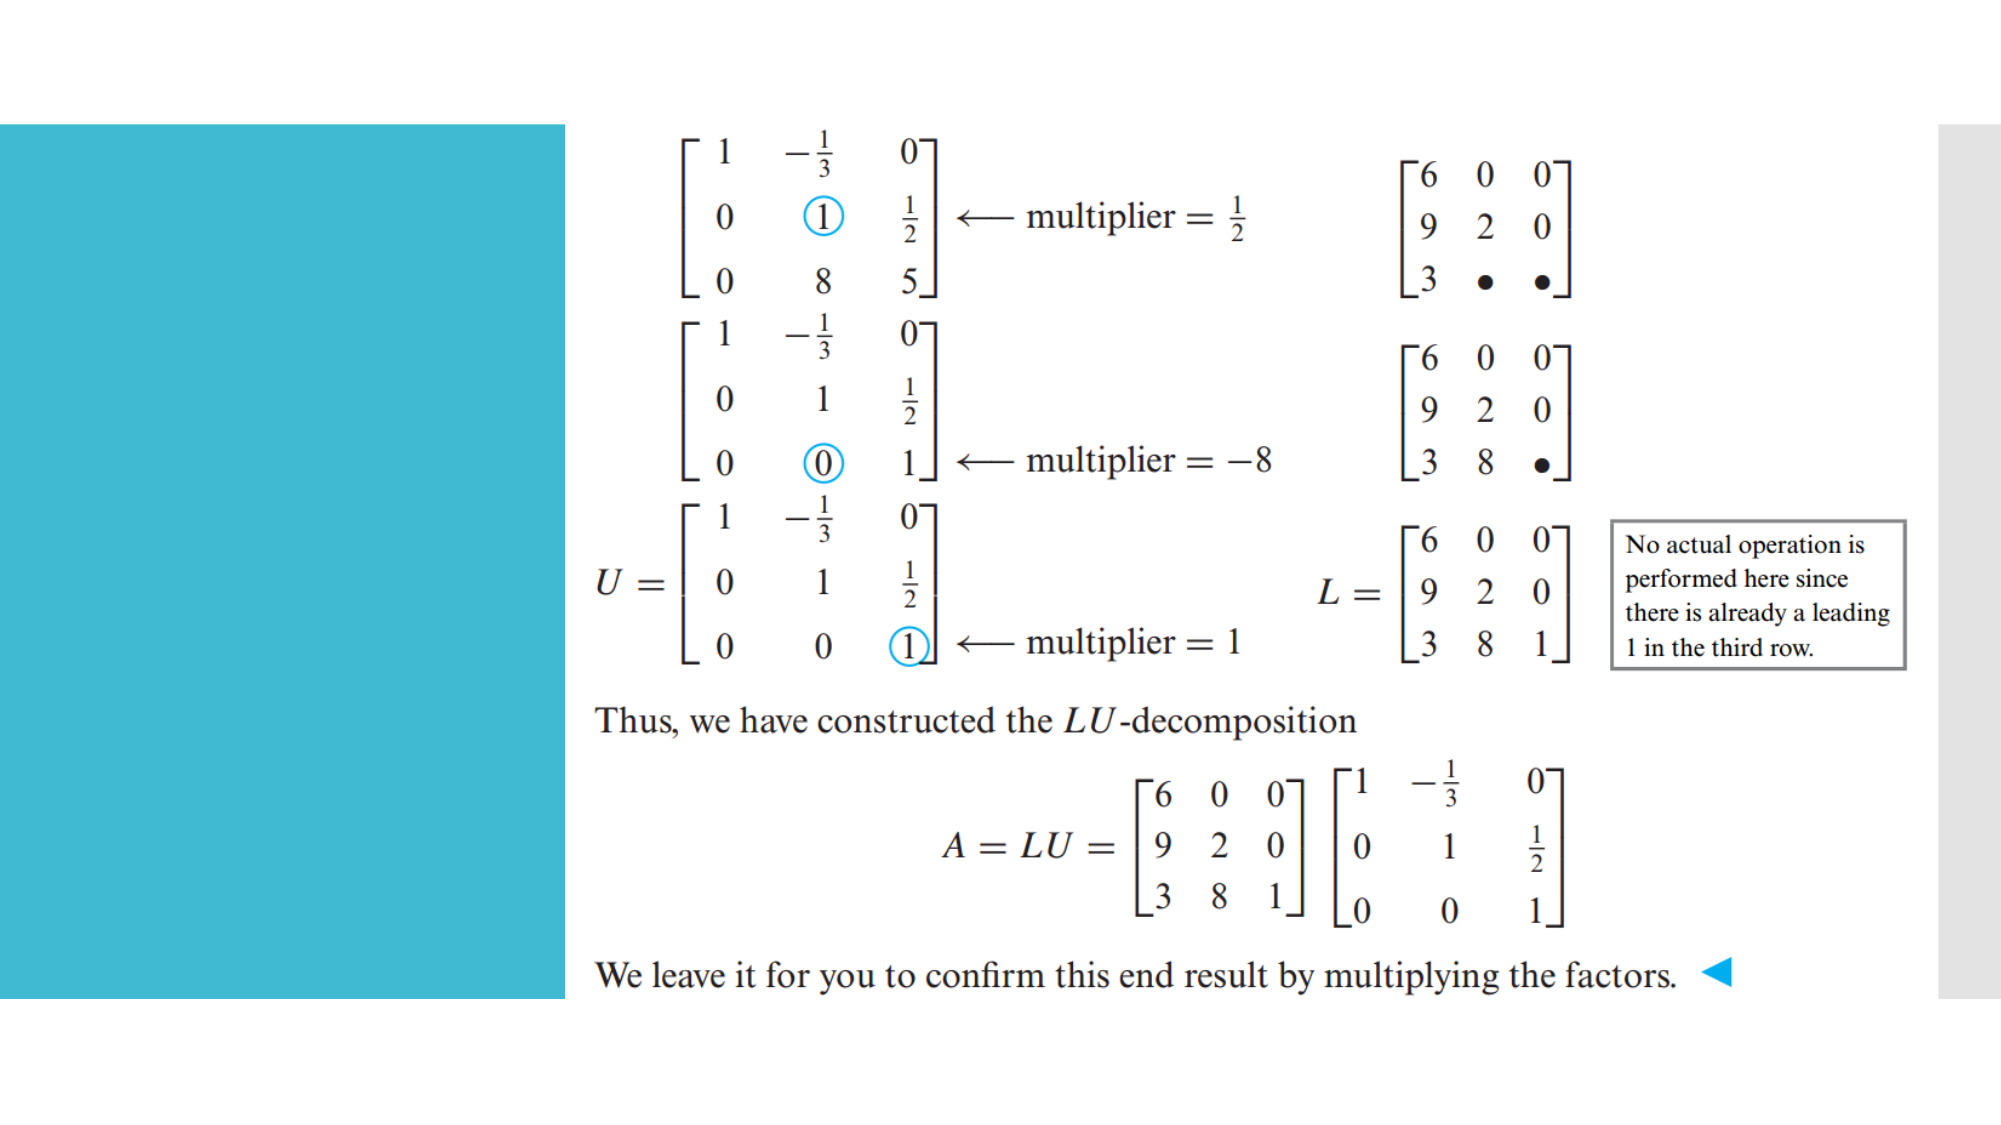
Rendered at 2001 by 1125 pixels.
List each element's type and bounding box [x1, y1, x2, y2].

picture [575, 126, 1929, 1020]
